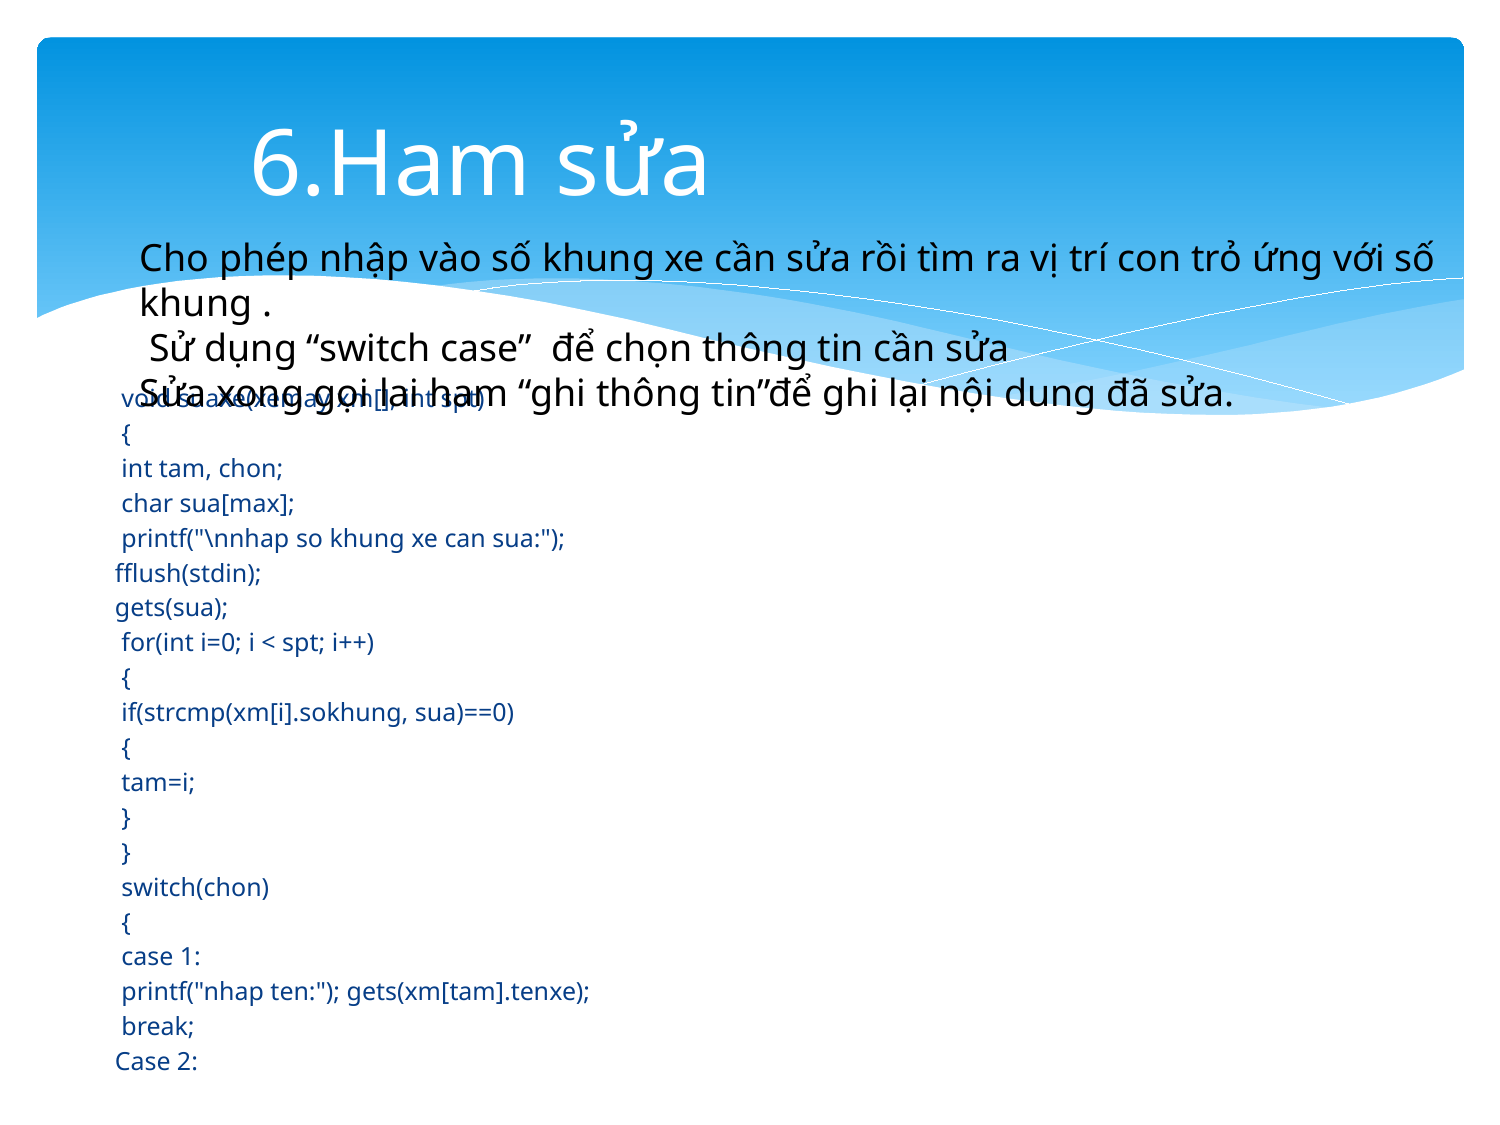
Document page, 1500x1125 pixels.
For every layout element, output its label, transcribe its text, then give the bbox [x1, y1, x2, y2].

text_box Cho phép nhập vào số khung xe cần sửa rồi tìm ra vị trí con trỏ ứng với số khung . Sử dụng “switch case” để chọn thông tin cần sửa Sửa xong gọi lai ham “ghi thông tin”để ghi lại nội dung đã sửa. [124, 226, 1500, 422]
title 6.Ham sửa [75, 55, 888, 261]
list void suaxe(xemay xm[], int spt) { int tam, chon; char sua[max]; printf("\nnhap so khung xe can sua:"); fflush(stdin); gets(sua); for(int i=0; i < spt; i++) { if(strcmp(xm[i].sokhung, sua)==0) { tam=i; } } switch(chon) { case 1: printf("nhap ten:"); gets(xm[tam].tenxe); break; Case 2: [99, 375, 1413, 1088]
